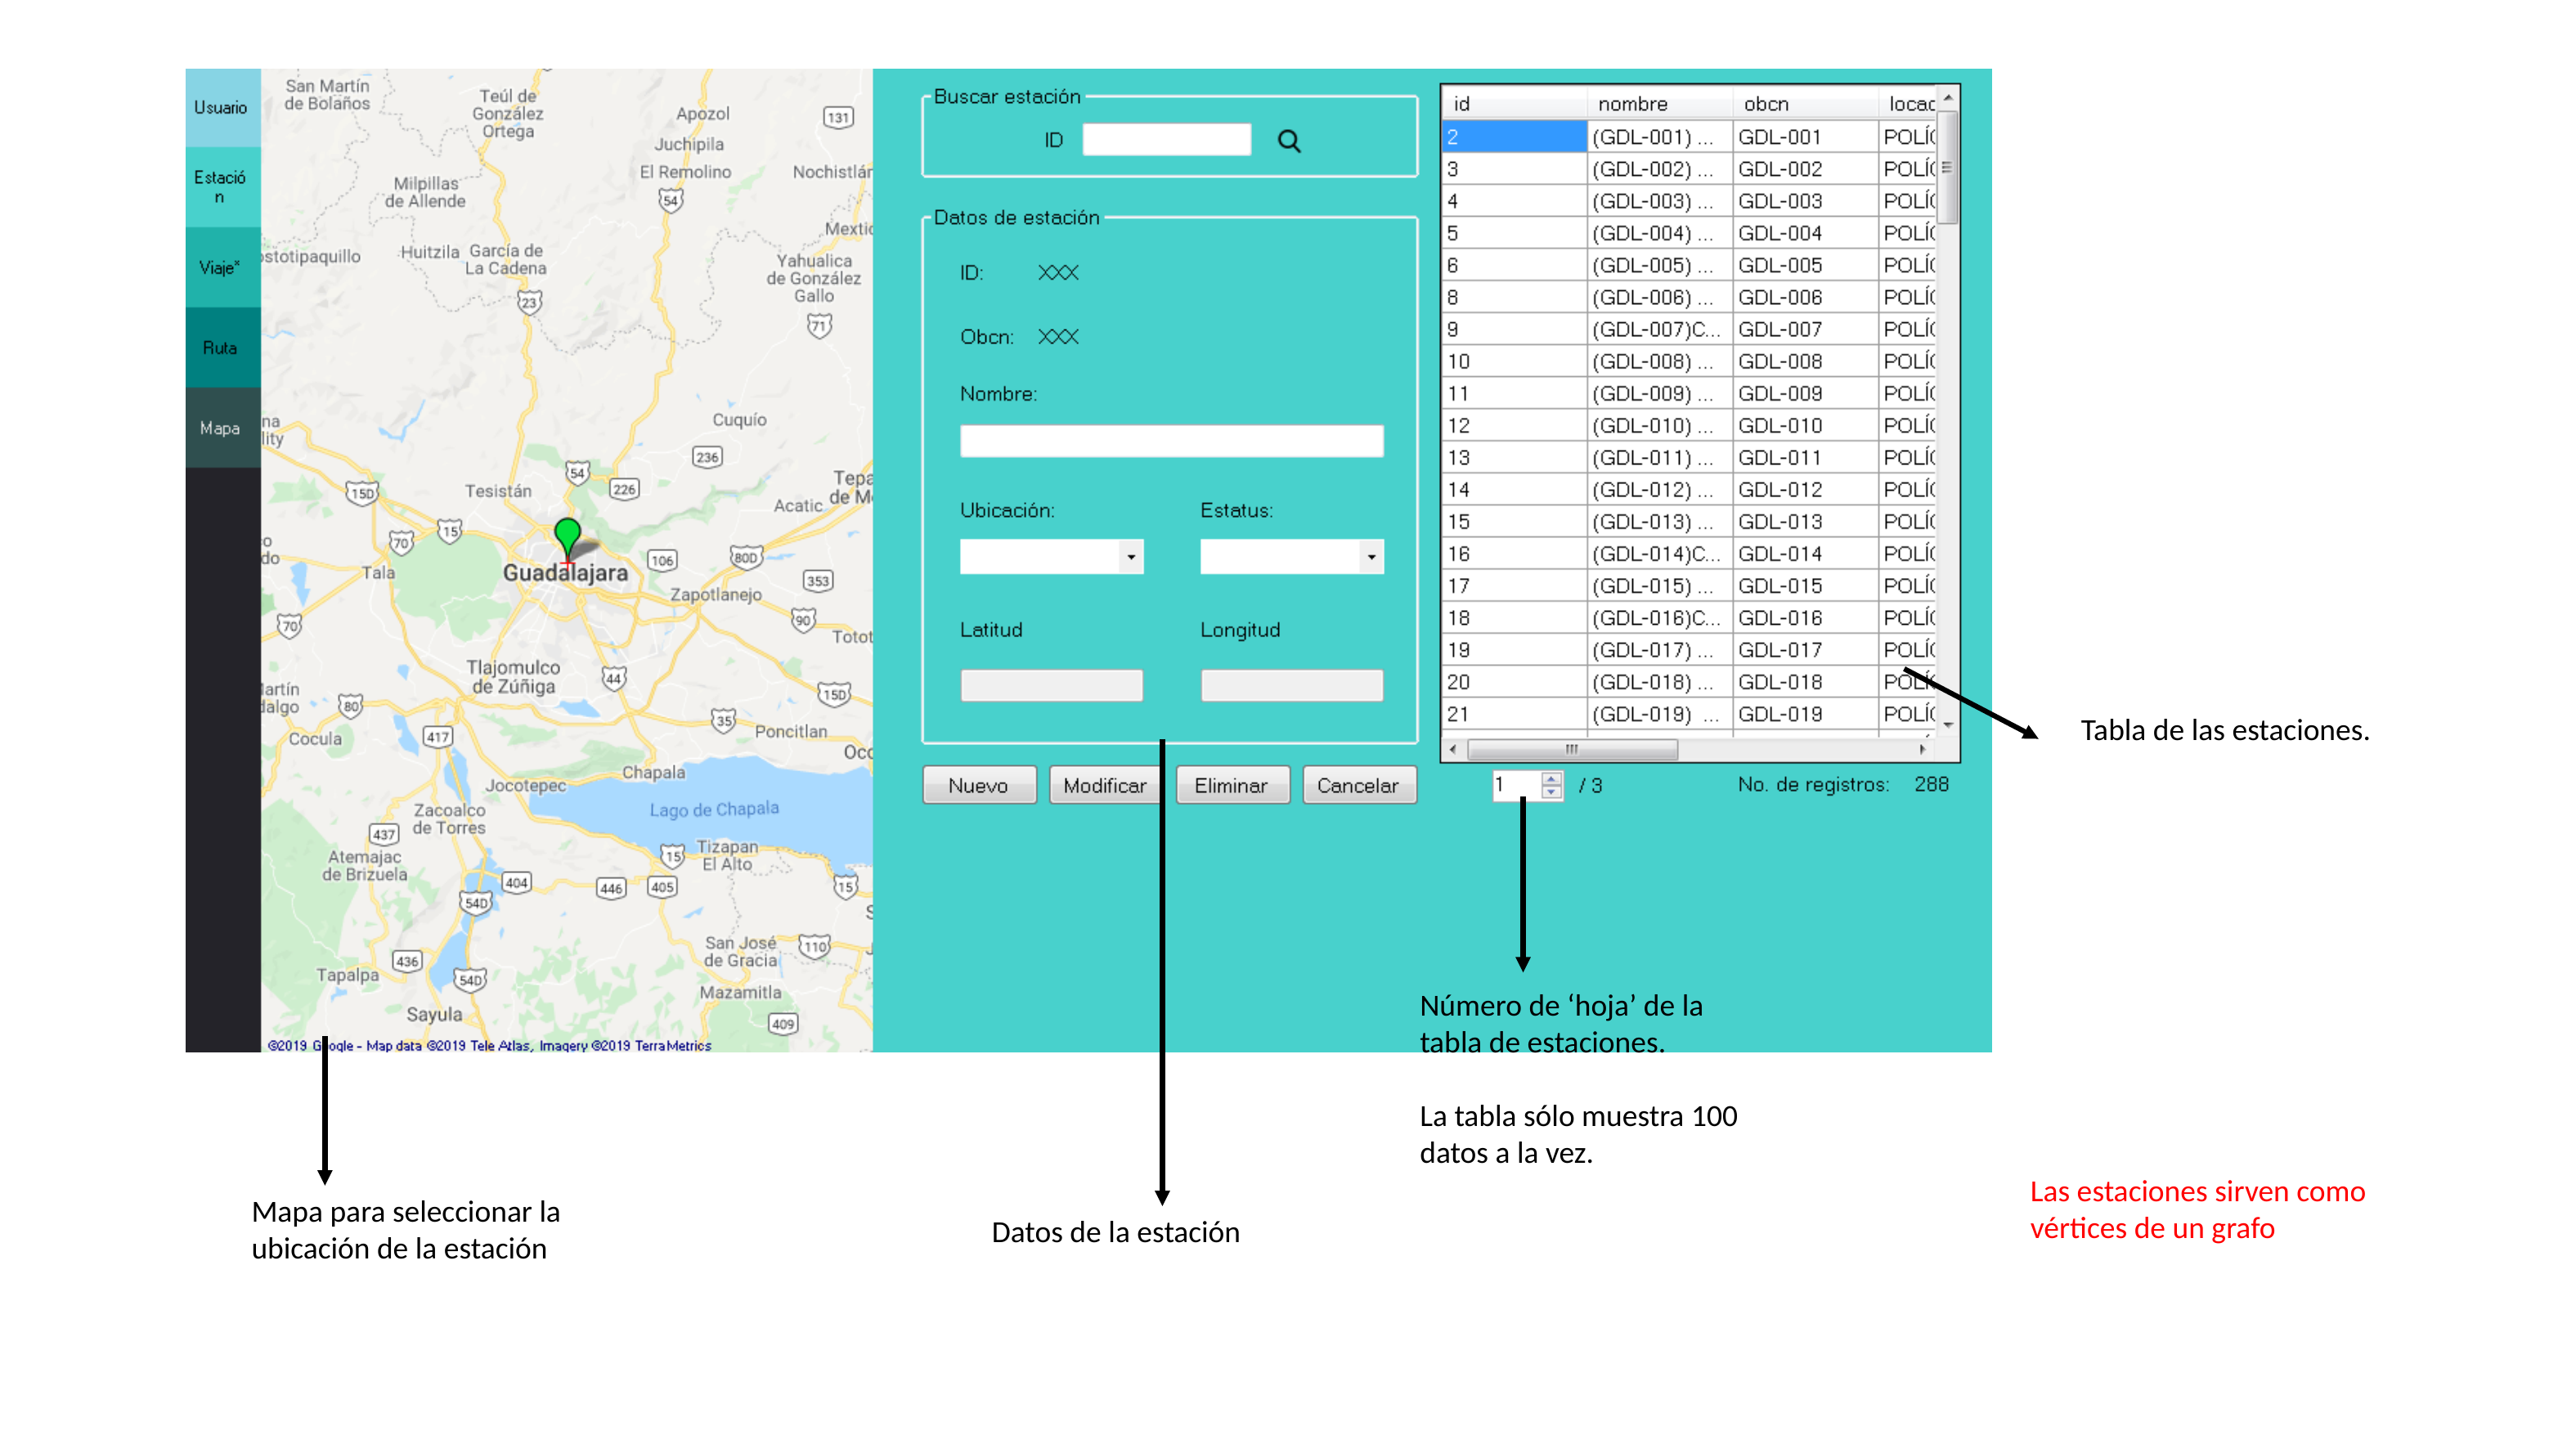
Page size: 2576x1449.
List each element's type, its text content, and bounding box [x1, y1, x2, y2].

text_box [1904, 668, 2039, 739]
text_box Las estaciones sirven como vértices de un grafo [2018, 1164, 2384, 1251]
text_box Datos de la estación [980, 1205, 1345, 1255]
text_box Tabla de las estaciones. [2069, 703, 2435, 753]
text_box Número de ‘hoja’ de la tabla de estaciones. La tabla sólo muestra 100 datos a la vez. [1407, 1052, 1773, 1176]
text_box Mapa para seleccionar la ubicación de la estación [239, 1185, 657, 1272]
picture [186, 69, 1992, 1052]
